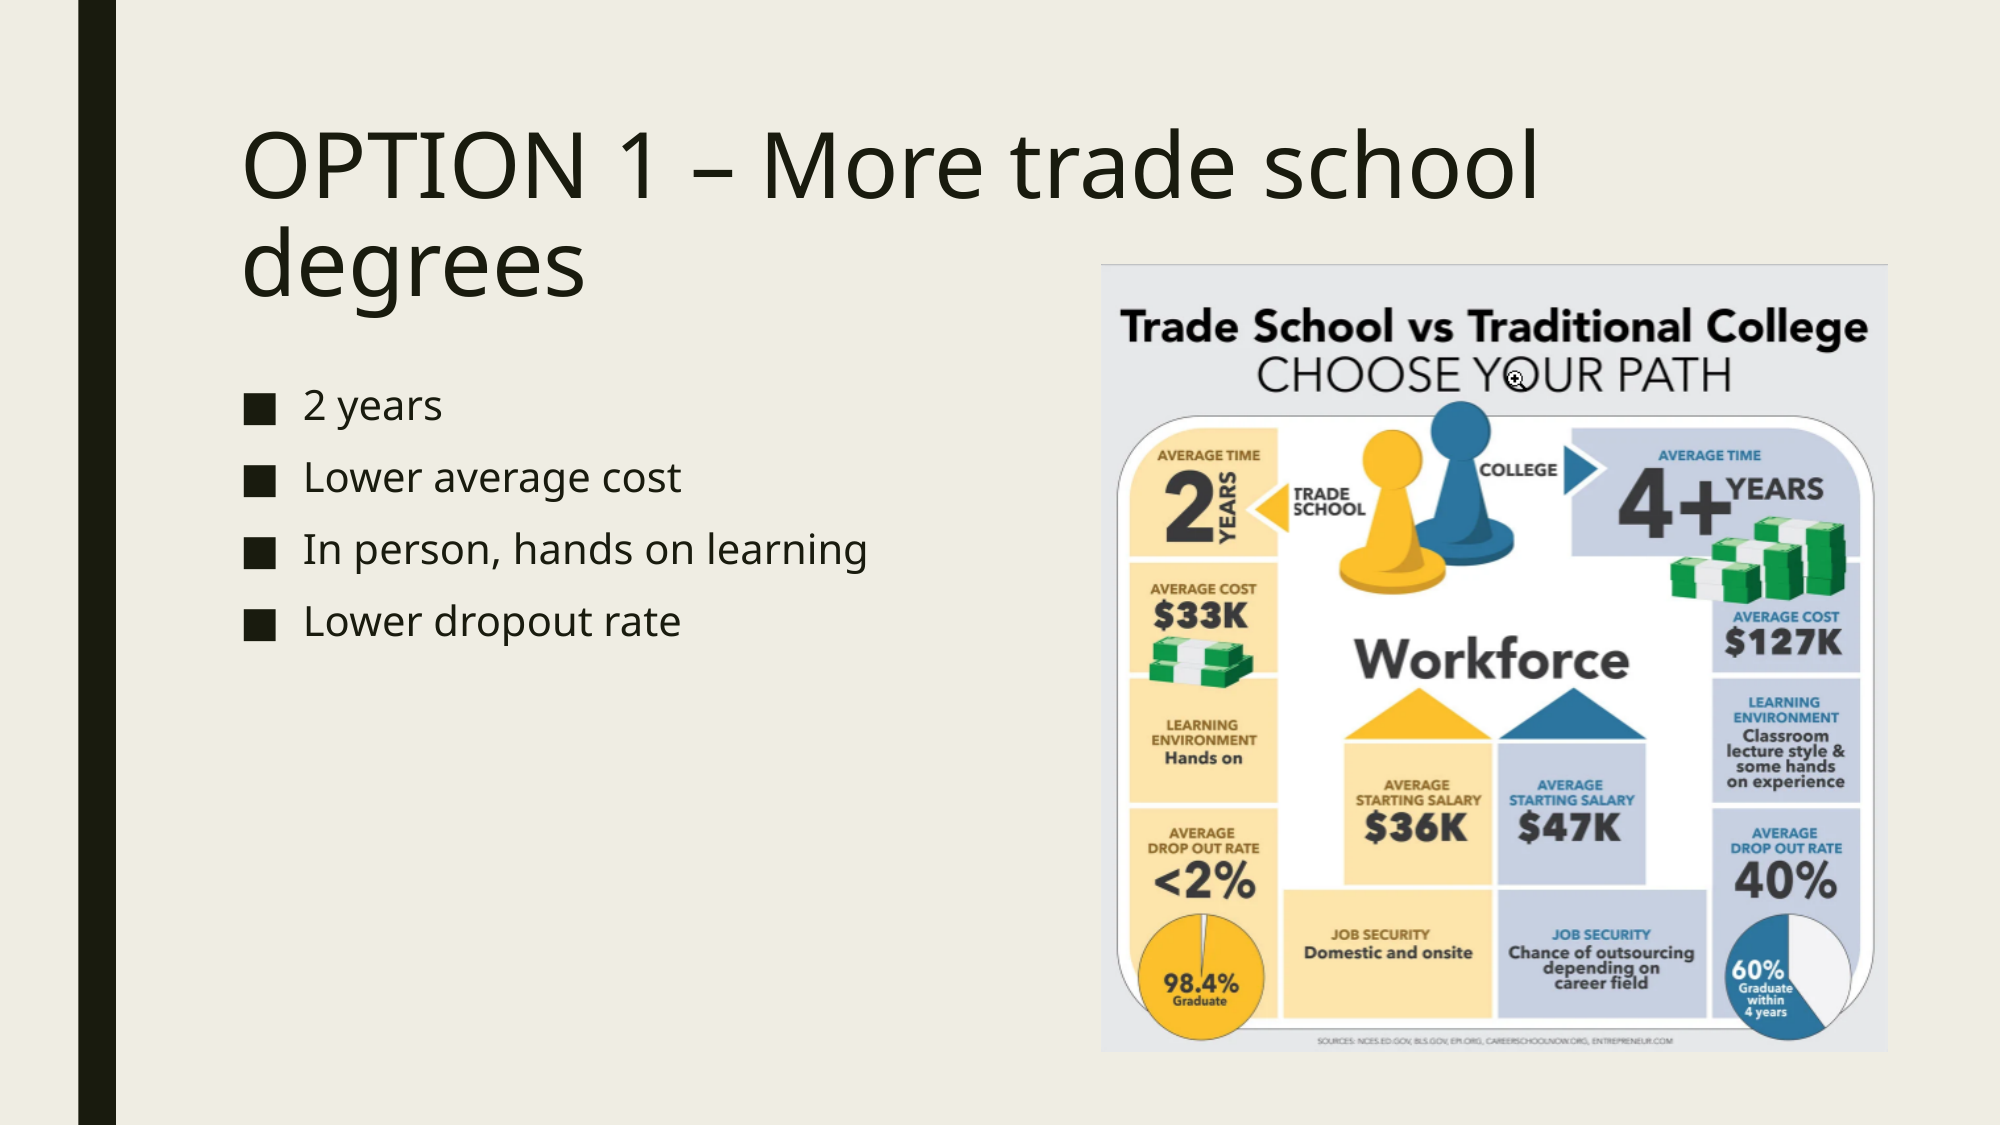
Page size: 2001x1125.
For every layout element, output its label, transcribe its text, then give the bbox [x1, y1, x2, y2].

title OPTION 1 – More trade school degrees [225, 112, 1800, 357]
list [1101, 264, 1888, 1052]
list 2 years Lower average cost In person, hands on learning Lower dropout rate [225, 375, 955, 963]
